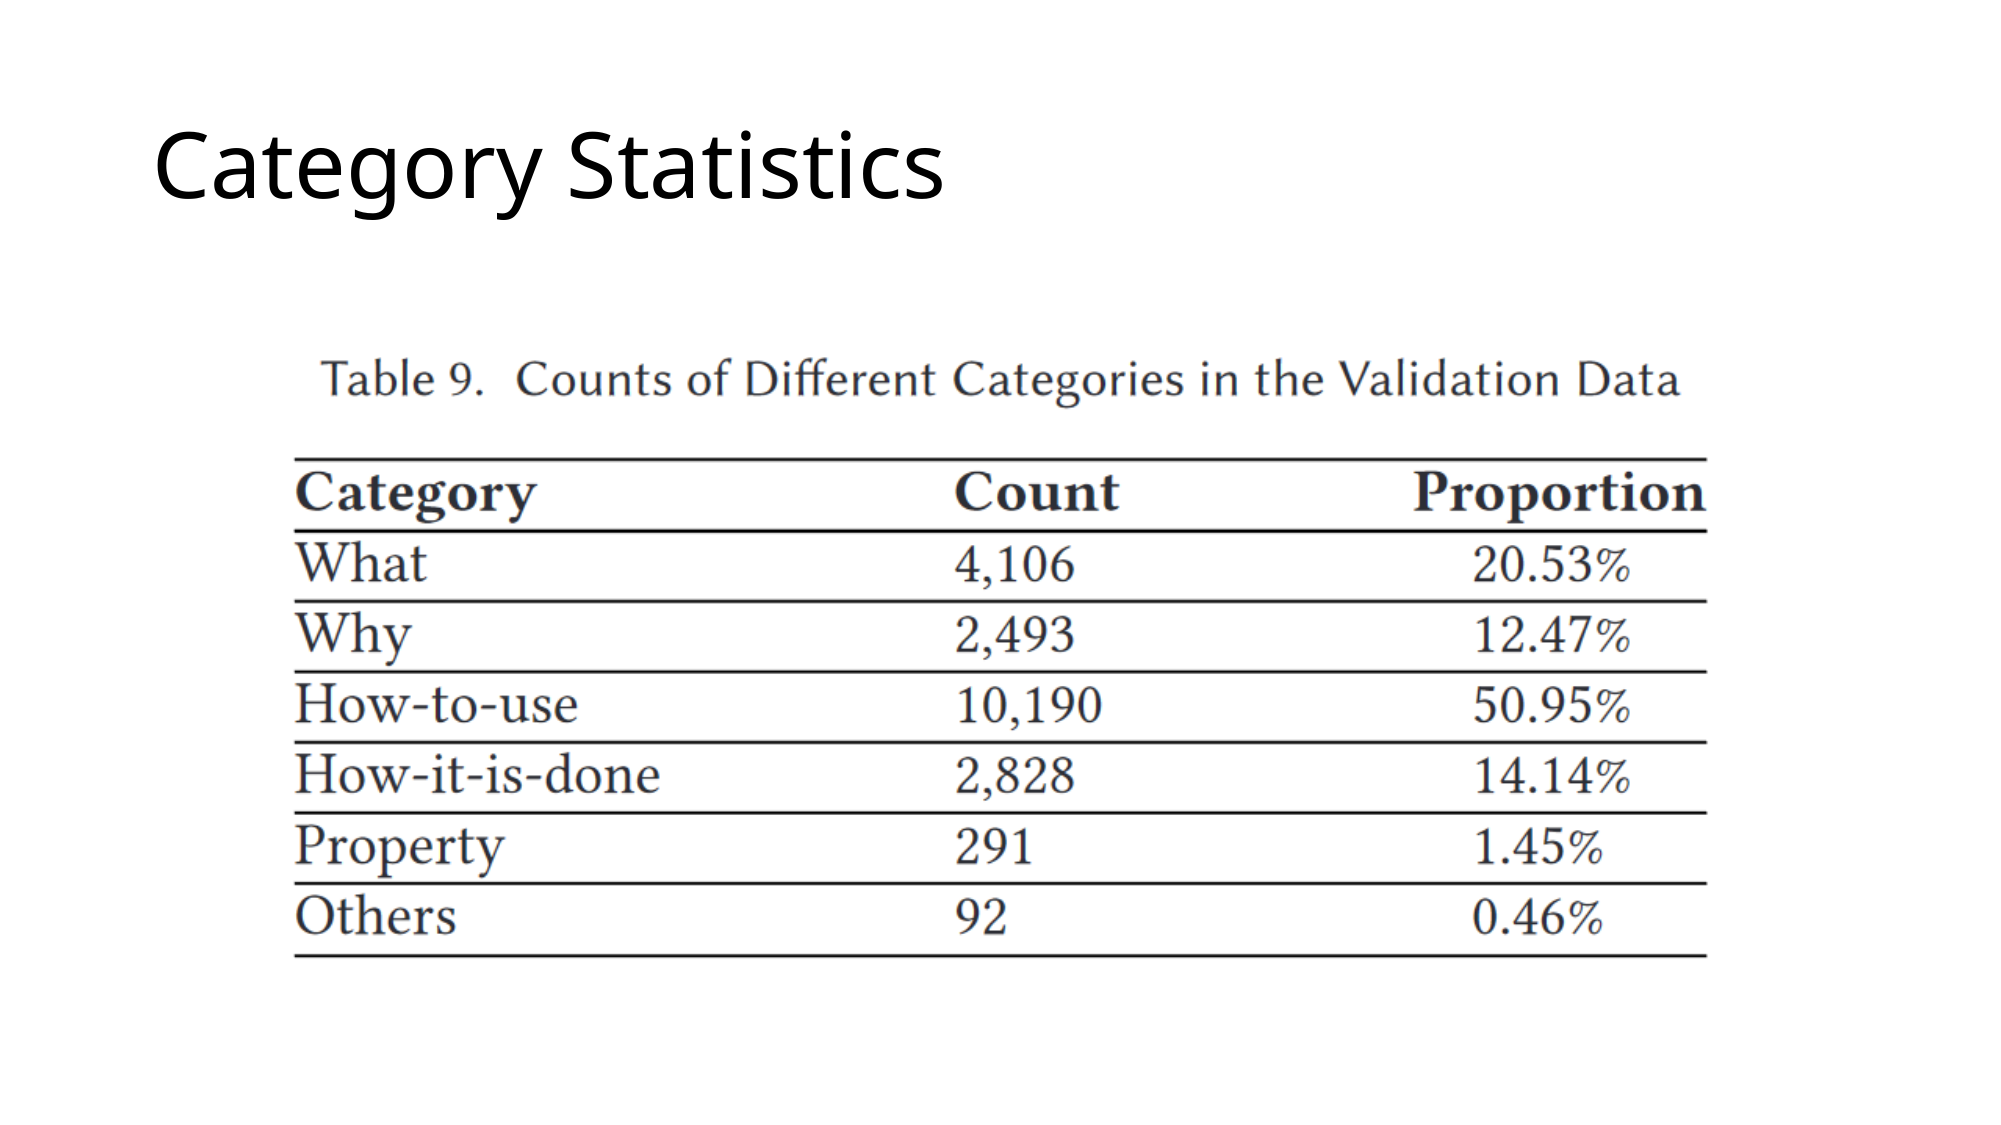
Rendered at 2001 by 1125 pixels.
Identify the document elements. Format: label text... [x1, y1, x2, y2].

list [281, 343, 1719, 970]
title Category Statistics [137, 59, 1863, 278]
